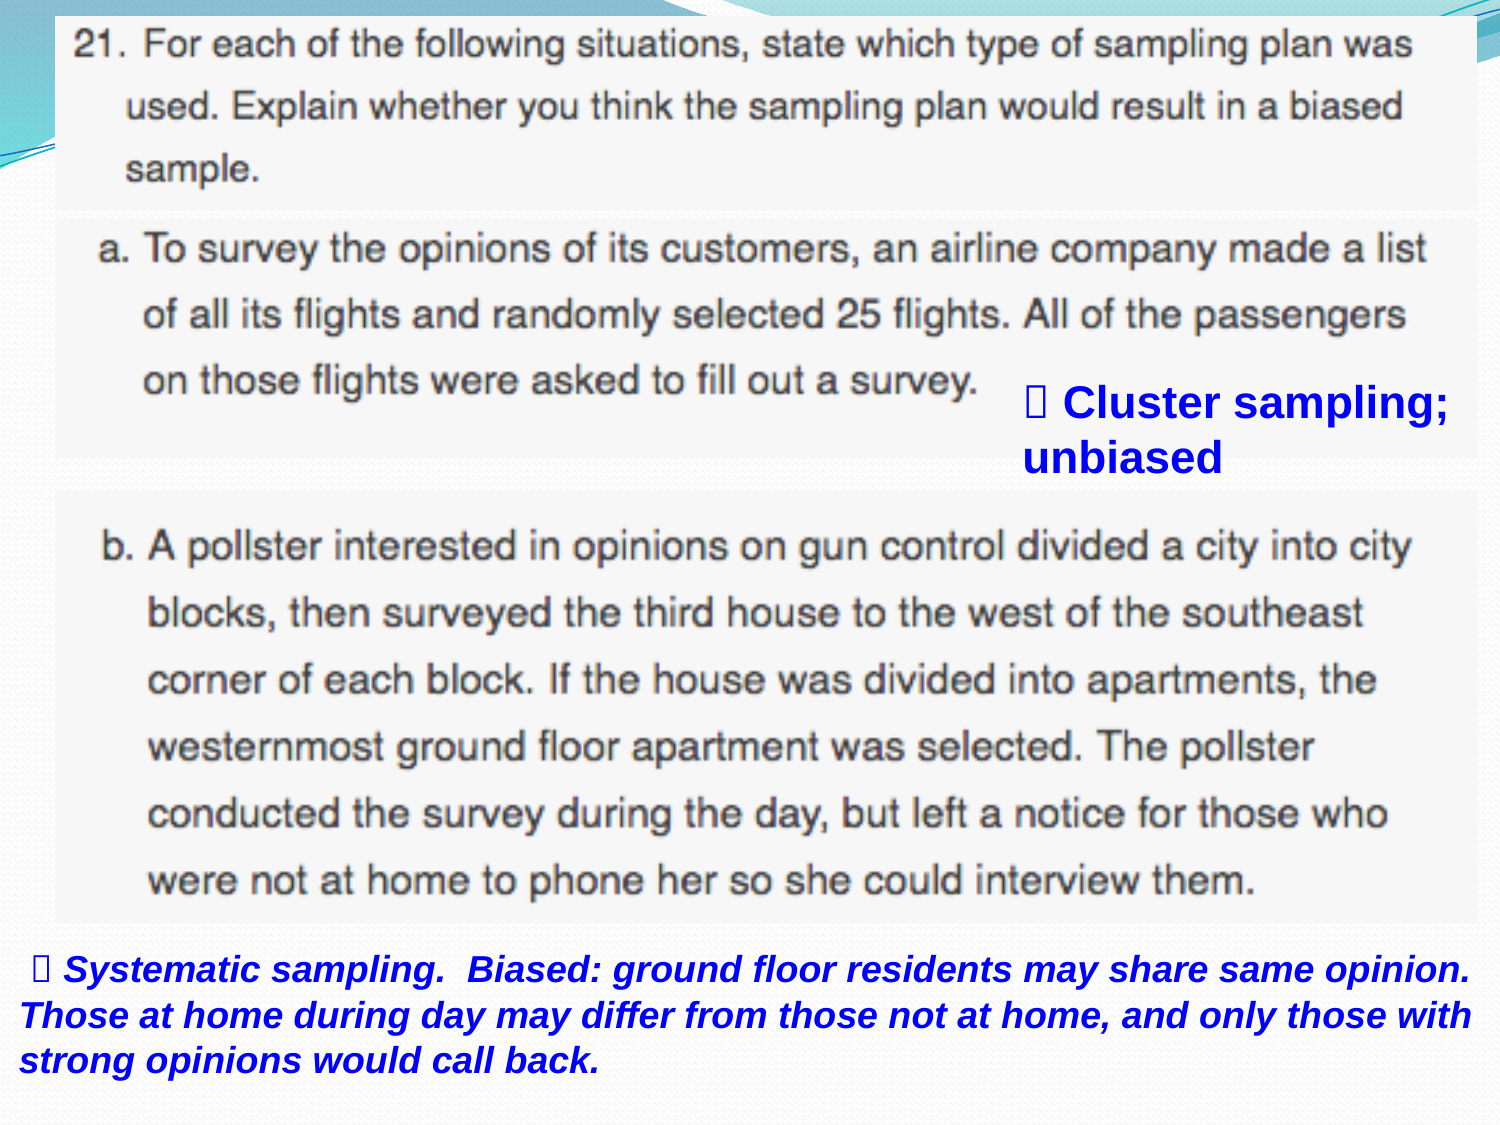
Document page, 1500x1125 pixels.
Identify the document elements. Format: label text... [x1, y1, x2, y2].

picture [55, 219, 1477, 458]
picture [55, 16, 1477, 211]
picture [55, 490, 1477, 924]
text_box  Systematic sampling. Biased: ground floor residents may share same opinion. Those at home during day may differ from those not at home, and only those with strong opinions would call back. [3, 933, 1500, 1089]
text_box  Cluster sampling; unbiased [1007, 468, 1477, 490]
